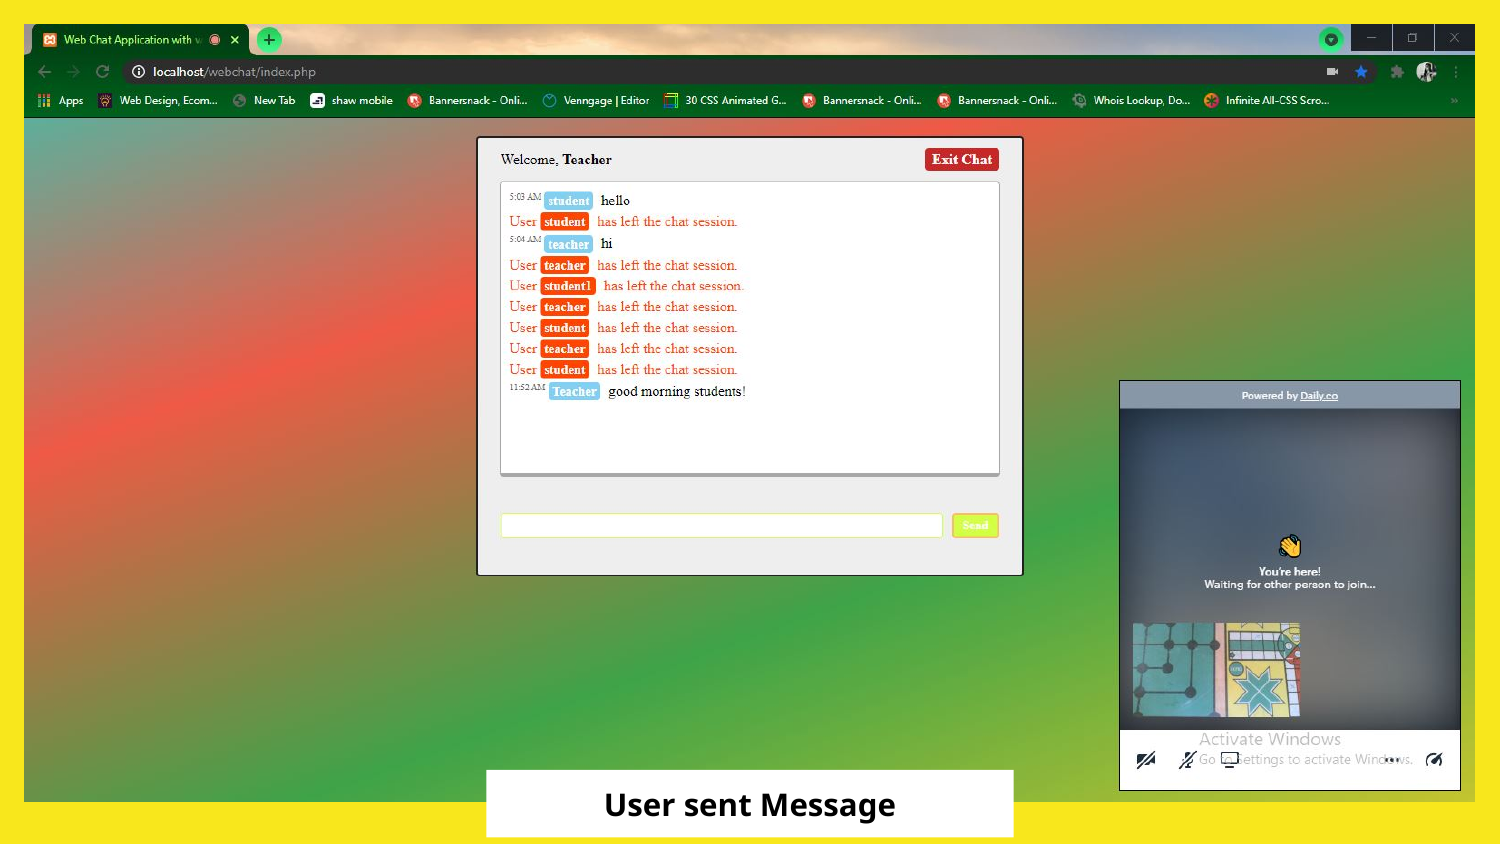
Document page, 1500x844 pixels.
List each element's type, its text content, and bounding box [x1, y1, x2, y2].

picture [24, 24, 1476, 802]
text_box User sent Message [486, 811, 1014, 838]
